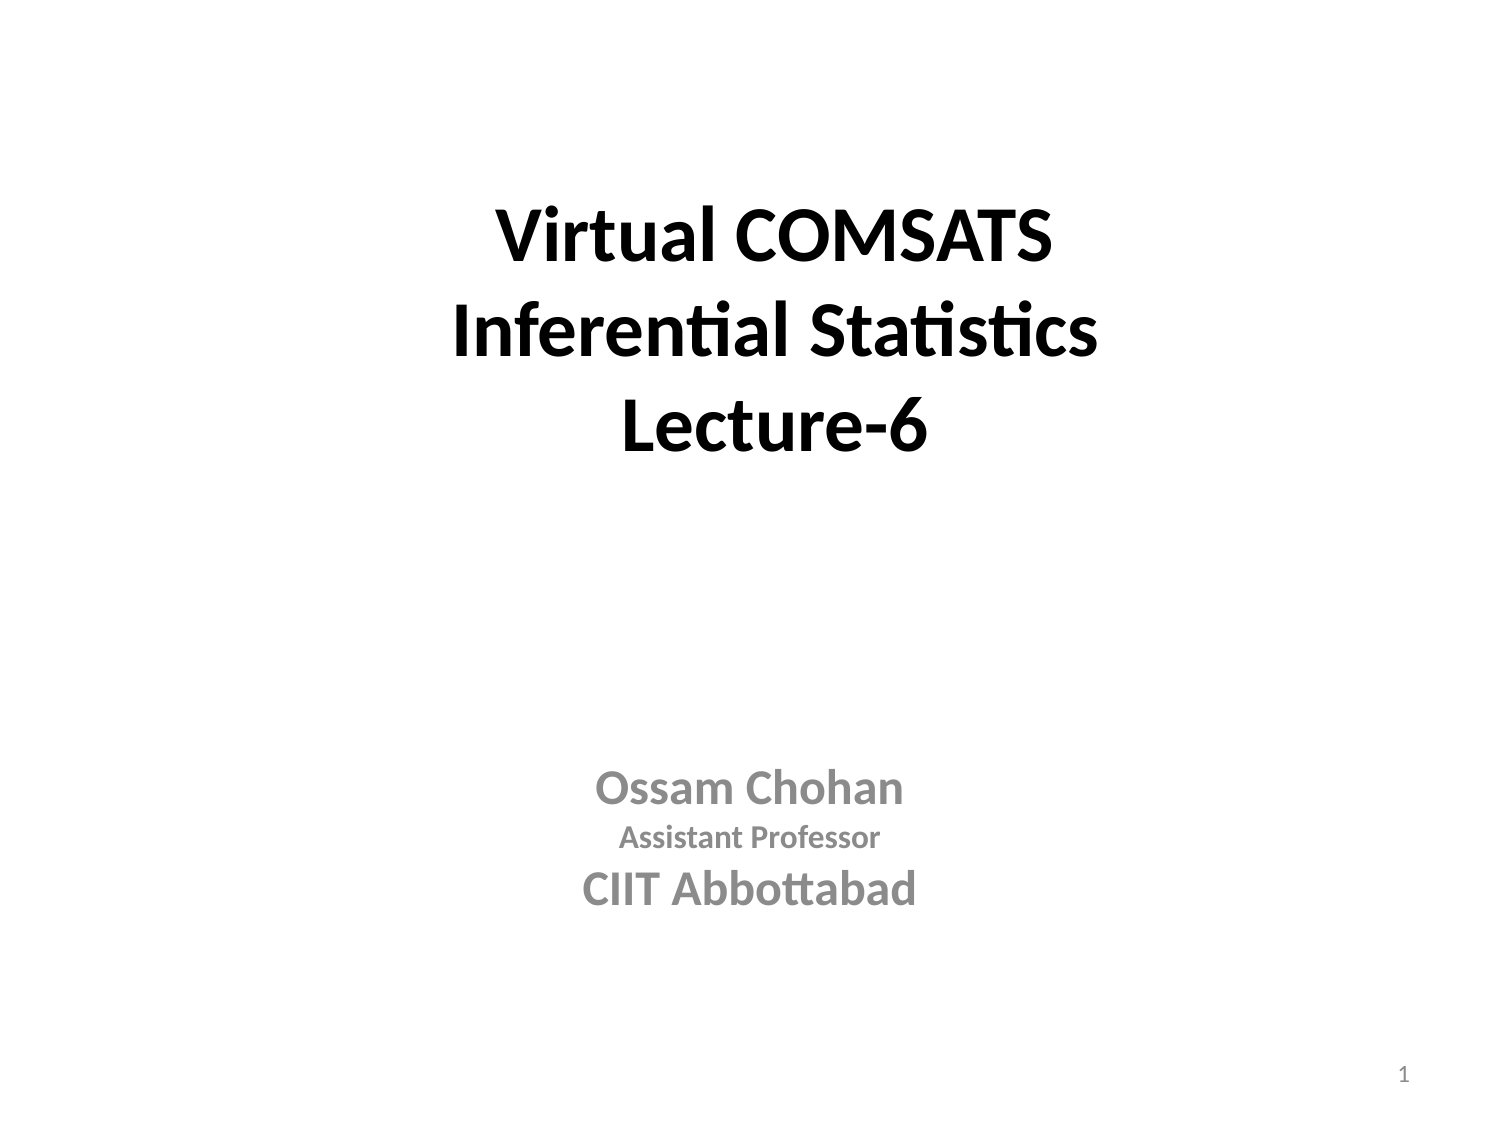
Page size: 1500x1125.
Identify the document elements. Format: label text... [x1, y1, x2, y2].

subtitle Ossam Chohan Assistant Professor CIIT Abbottabad [225, 687, 1275, 925]
slide_number 1 [1074, 1042, 1425, 1103]
title Virtual COMSATS Inferential Statistics Lecture-6 [137, 174, 1413, 475]
